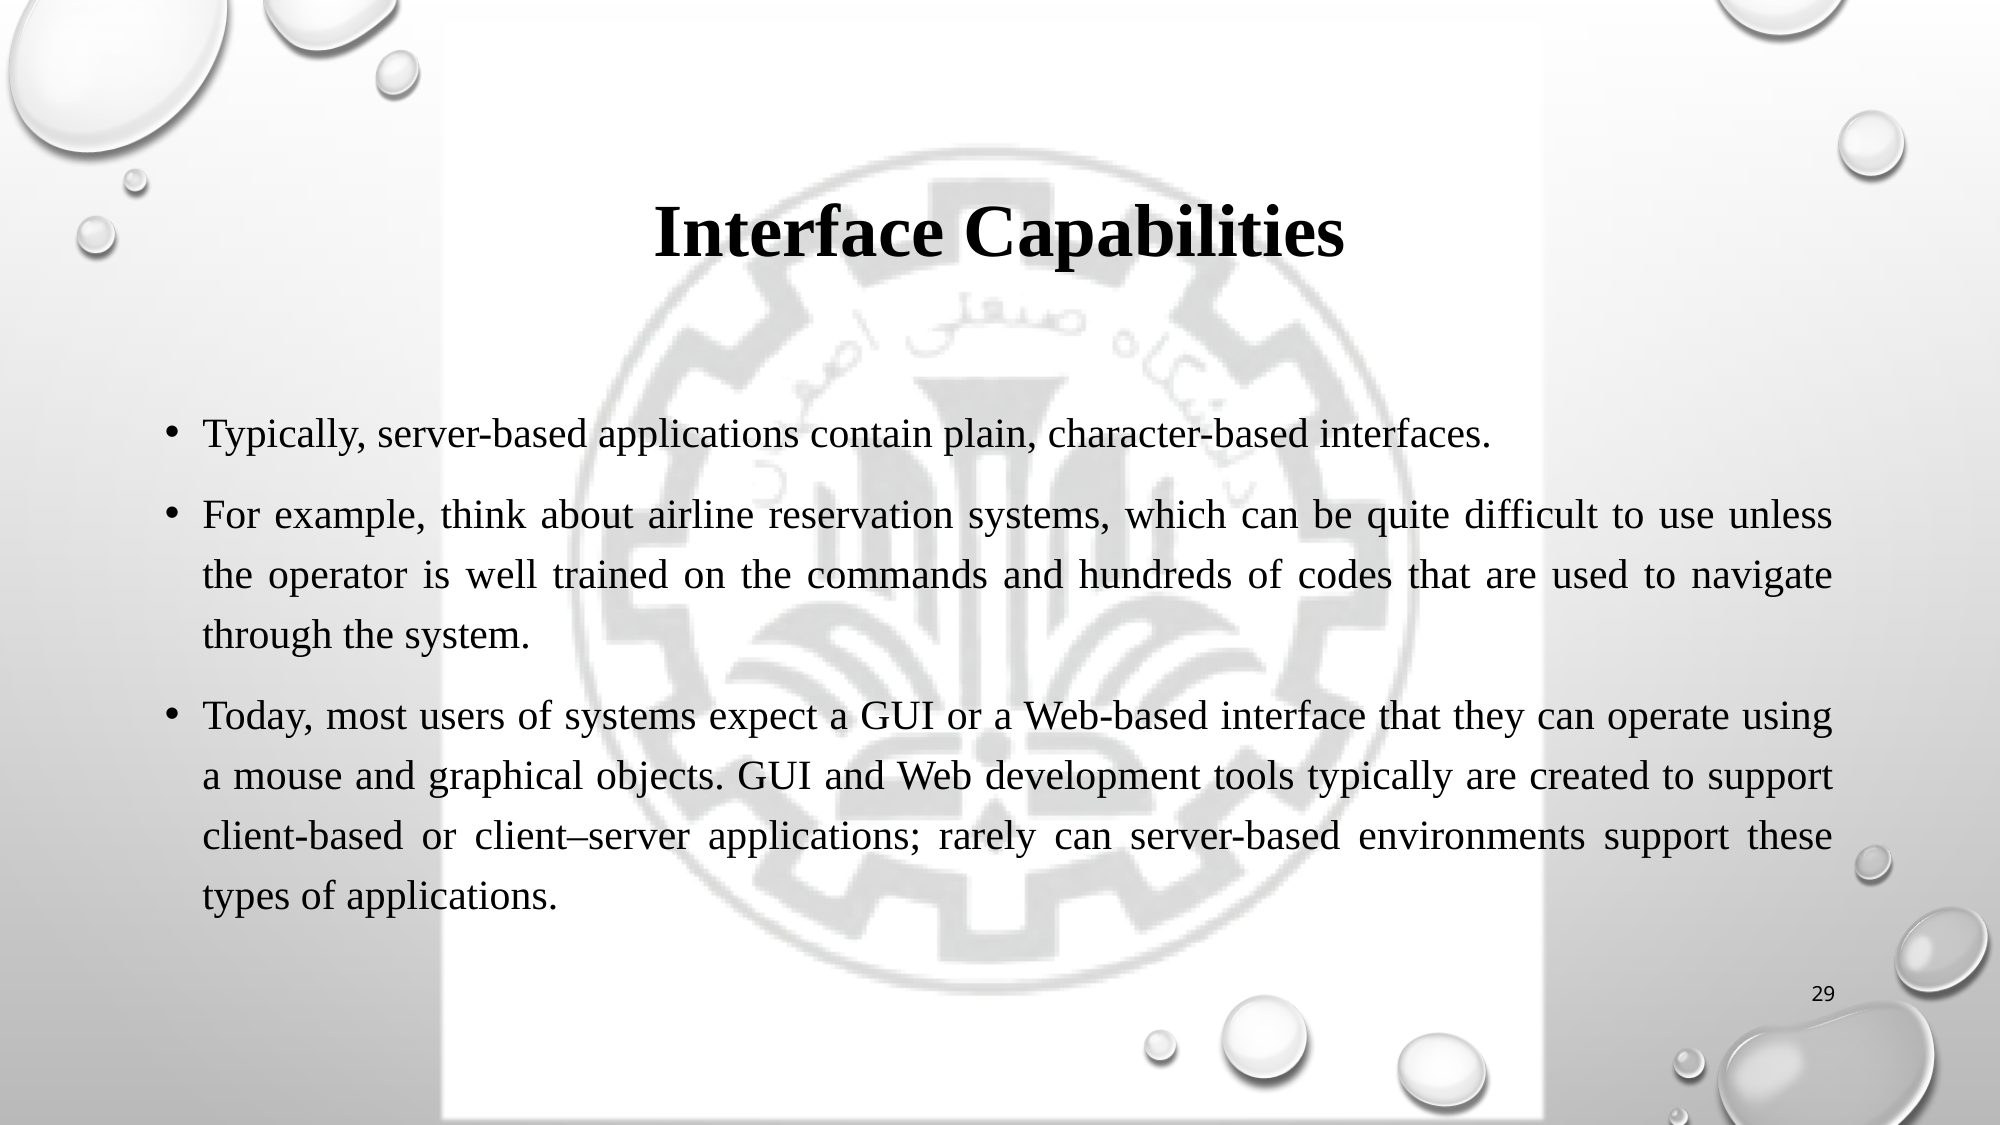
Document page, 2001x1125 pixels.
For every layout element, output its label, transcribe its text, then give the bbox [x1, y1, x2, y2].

picture [0, 0, 2000, 1125]
list Typically, server-based applications contain plain, character-based interfaces. For example, think about airline reservation systems, which can be quite difficult to use unless the operator is well trained on the commands and hundreds of codes that are used to navigate through the system. Today, most users of systems expect a GUI or a Web-based interface that they can operate using a mouse and graphical objects. GUI and Web development tools typically are created to support client-based or client–server applications; rarely can server-based environments support these types of applications. [149, 388, 1850, 950]
title Interface Capabilities [149, 101, 1851, 364]
slide_number 29 [1724, 965, 1851, 1025]
